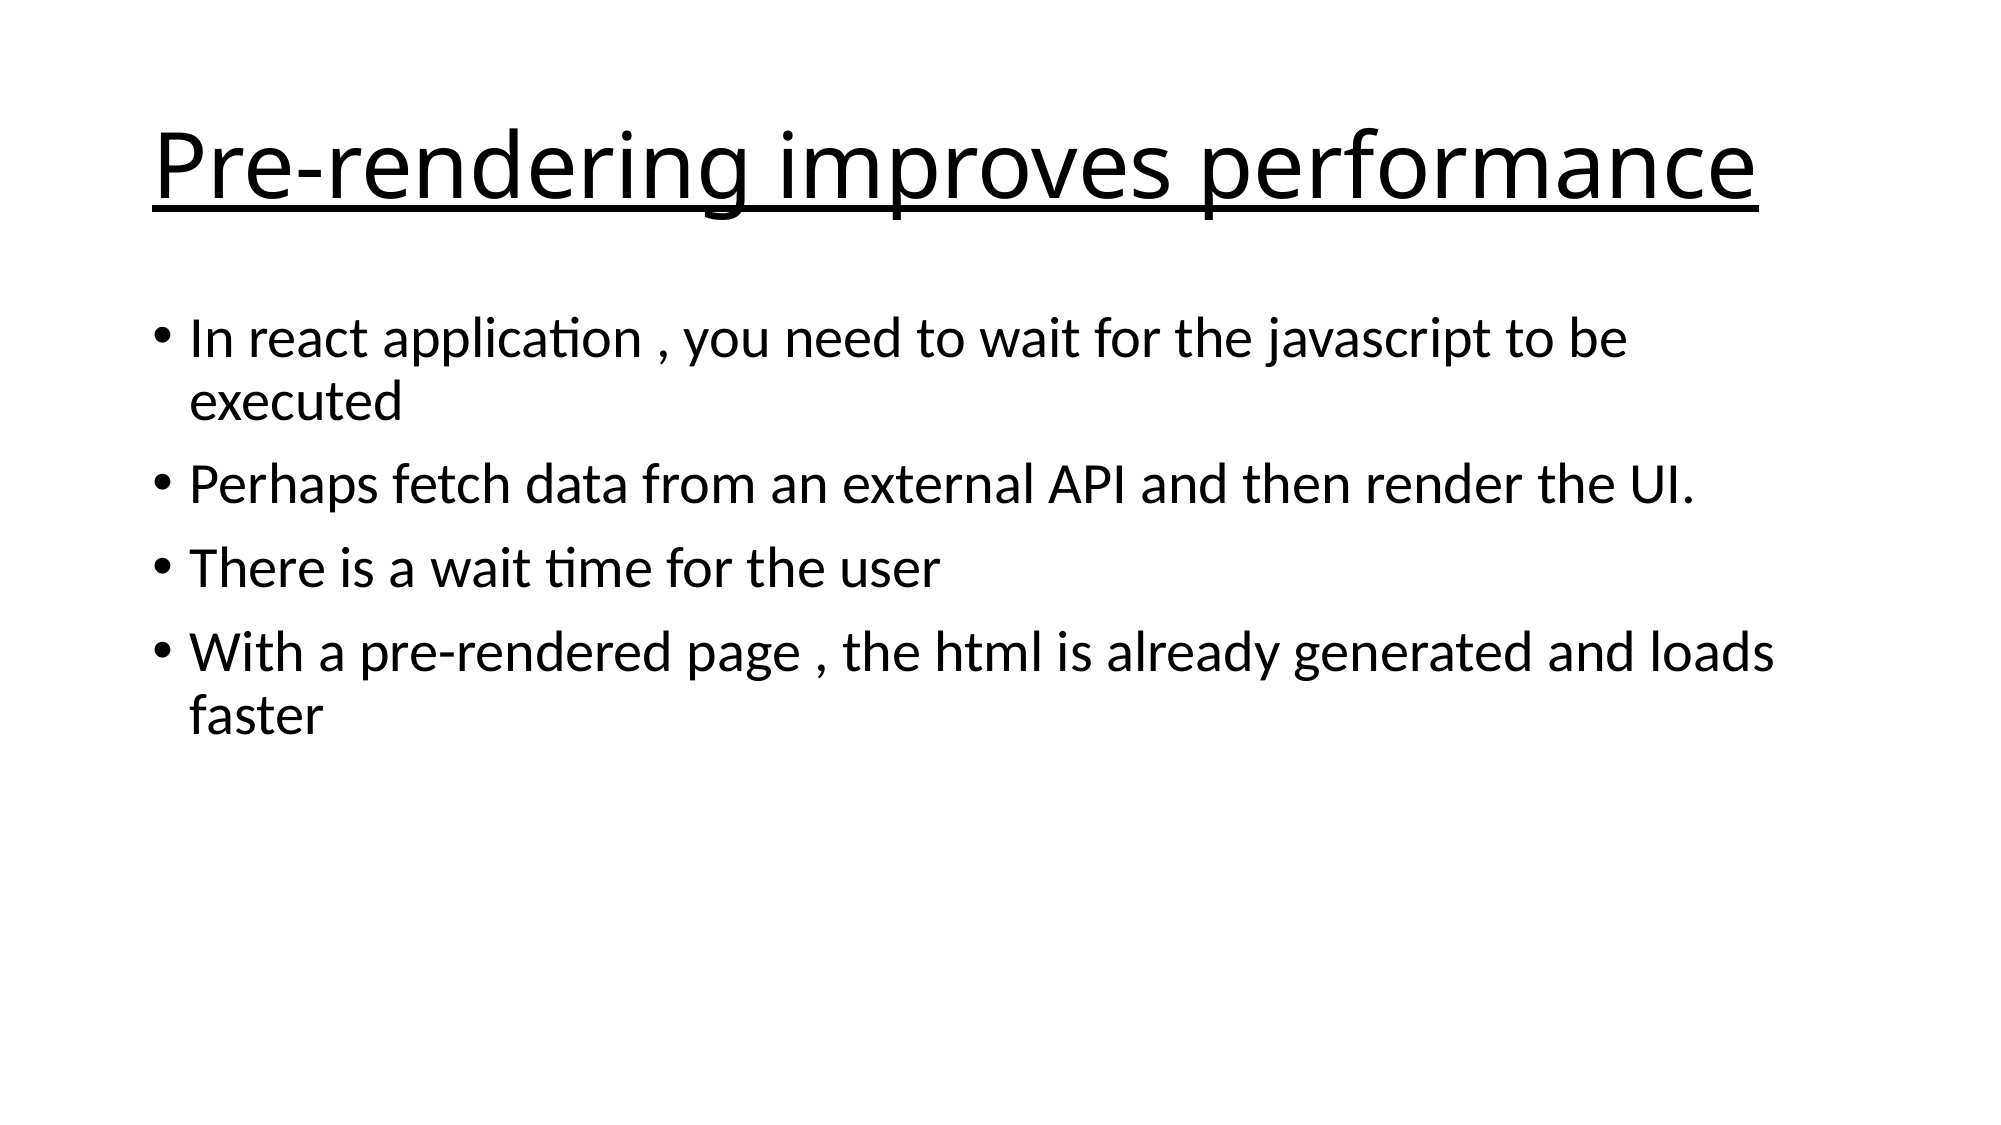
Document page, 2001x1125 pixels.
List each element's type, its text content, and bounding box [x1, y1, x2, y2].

title Pre-rendering improves performance [137, 59, 1863, 278]
list In react application , you need to wait for the javascript to be executed Perhaps fetch data from an external API and then render the UI. There is a wait time for the user With a pre-rendered page , the html is already generated and loads faster [137, 299, 1863, 781]
